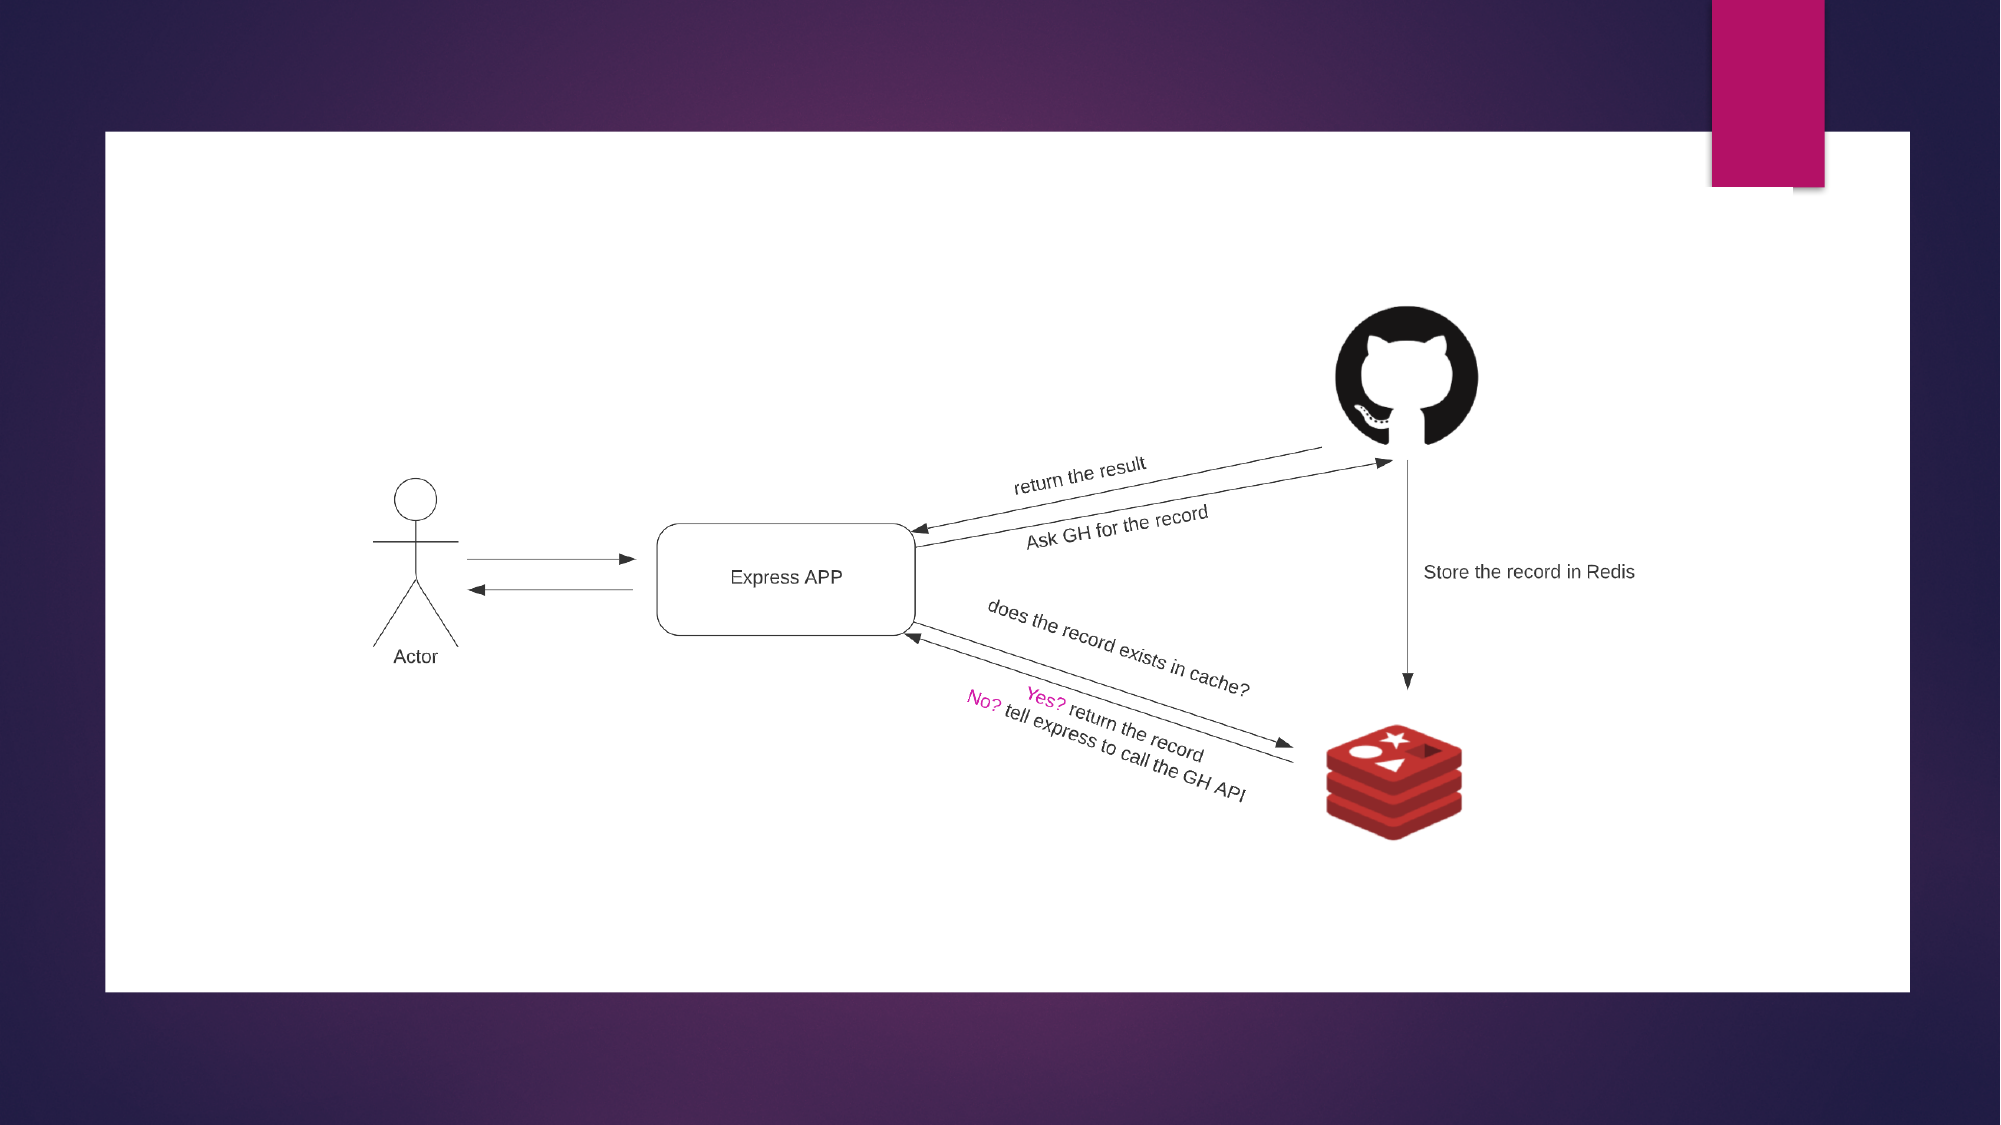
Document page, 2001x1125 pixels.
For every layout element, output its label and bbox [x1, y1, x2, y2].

text_box [0, 0, 2000, 1125]
picture [291, 187, 1793, 976]
text_box [1711, 0, 1825, 188]
text_box [104, 130, 1911, 994]
